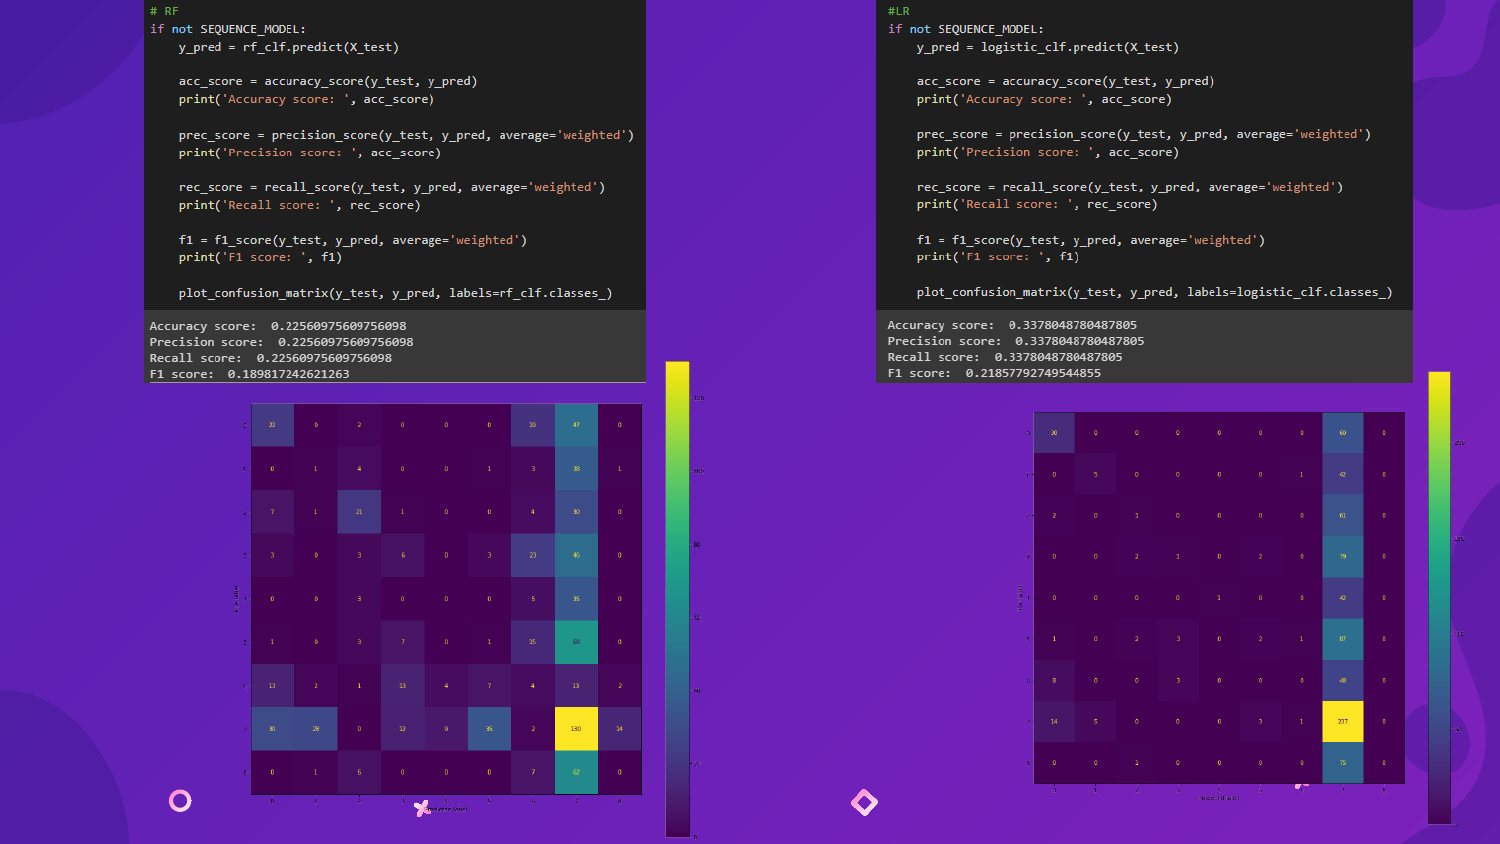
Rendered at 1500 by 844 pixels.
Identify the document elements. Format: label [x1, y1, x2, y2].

picture [875, 0, 1468, 831]
picture [144, 0, 708, 844]
